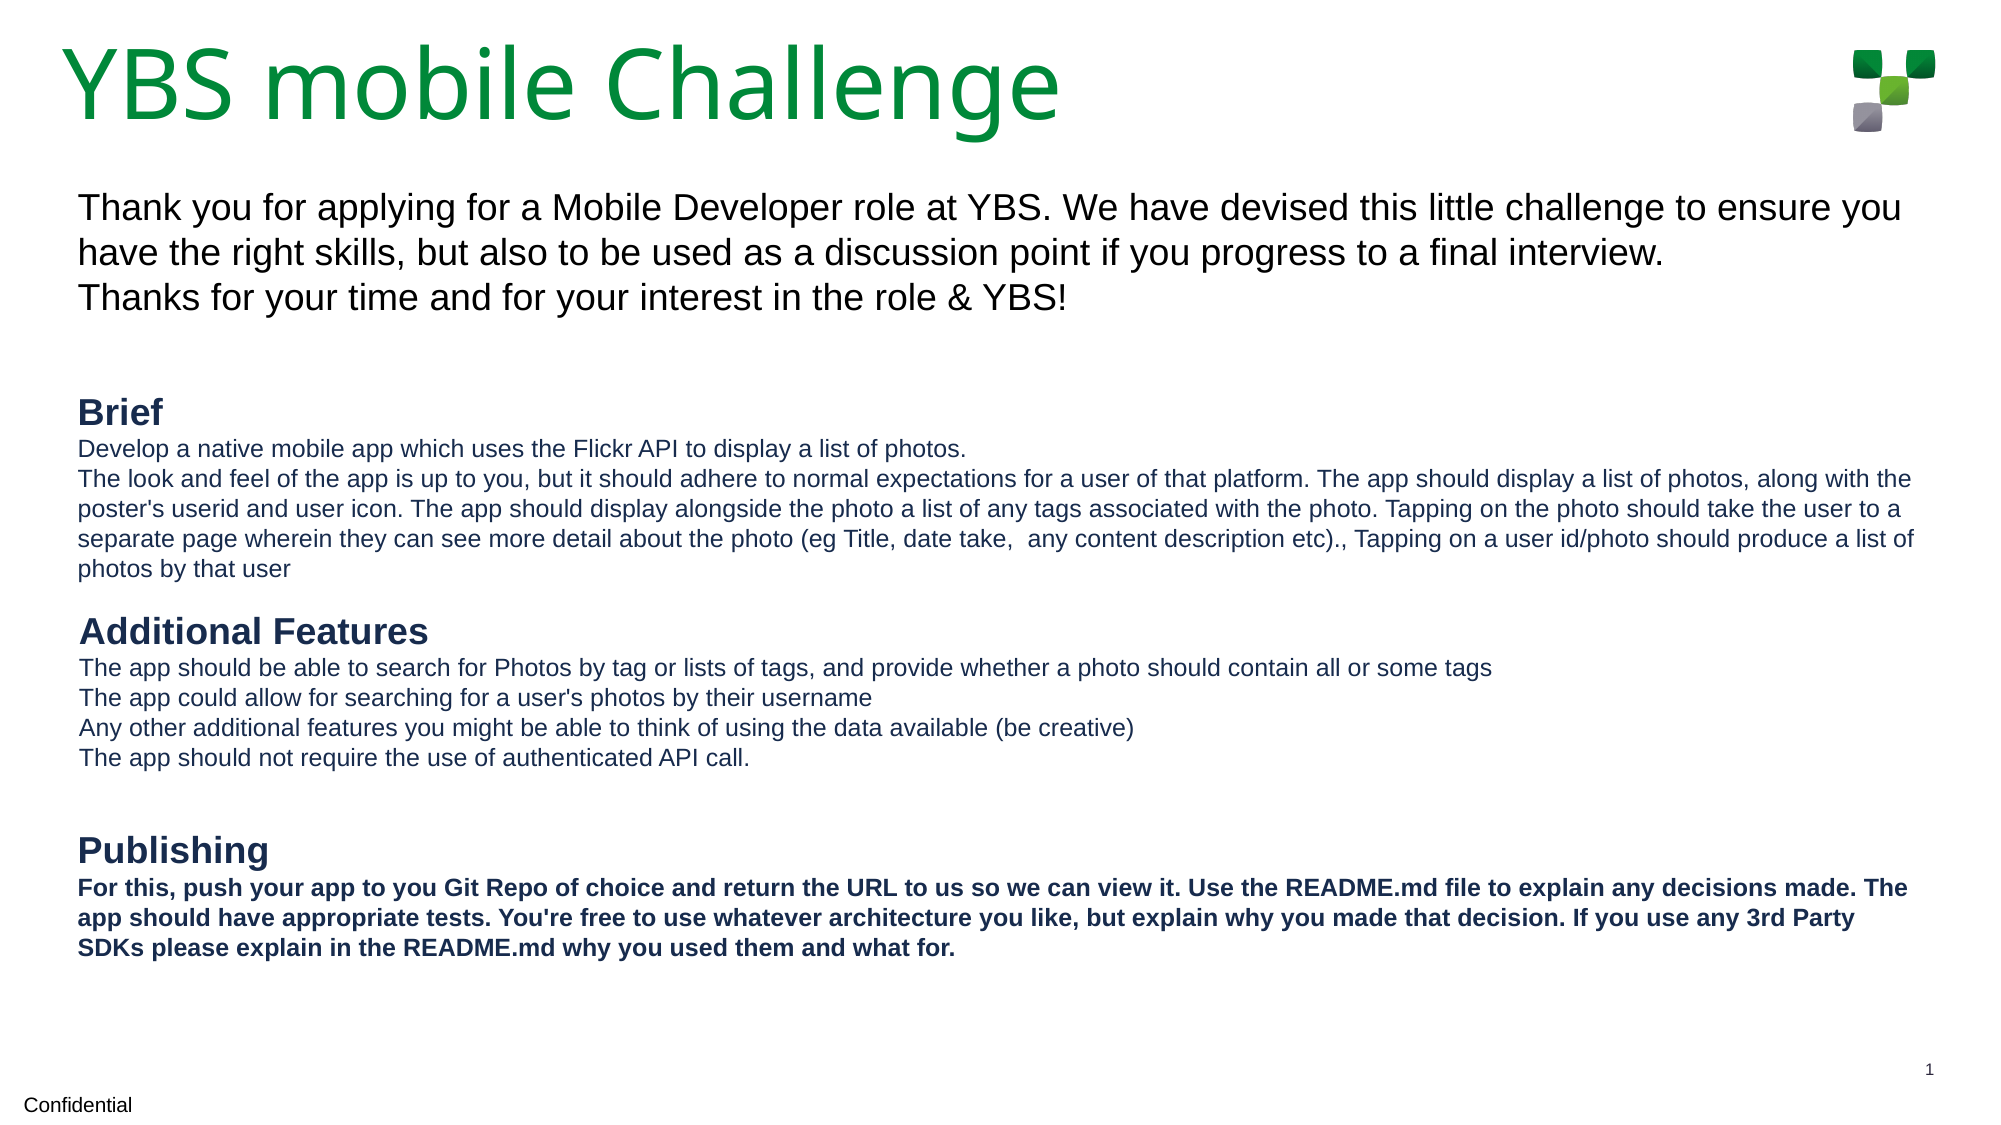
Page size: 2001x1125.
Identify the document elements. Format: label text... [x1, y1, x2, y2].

text_box Publishing For this, push your app to you Git Repo of choice and return the URL to us so we can view it. Use the README.md file to explain any decisions made. The app should have appropriate tests. You're free to use whatever architecture you like, but explain why you made that decision. If you use any 3rd Party SDKs please explain in the README.md why you used them and what for. [62, 819, 1941, 969]
title YBS mobile Challenge [63, 48, 1935, 139]
slide_number 1 [1757, 1053, 1935, 1086]
text_box Thank you for applying for a Mobile Developer role at YBS. We have devised this little challenge to ensure you have the right skills, but also to be used as a discussion point if you progress to a final interview. Thanks for your time and for your interest in the role & YBS! [62, 175, 1935, 326]
picture [1935, 50, 1945, 132]
text_box Brief Develop a native mobile app which uses the Flickr API to display a list of photos. The look and feel of the app is up to you, but it should adhere to normal expectations for a user of that platform. The app should display a list of photos, along with the poster's userid and user icon. The app should display alongside the photo a list of any tags associated with the photo. Tapping on the photo should take the user to a separate page wherein they can see more detail about the photo (eg Title, date take, any content description etc)., Tapping on a user id/photo should produce a list of photos by that user [62, 380, 1935, 620]
text_box Additional Features The app should be able to search for Photos by tag or lists of tags, and provide whether a photo should contain all or some tags The app could allow for searching for a user's photos by their username Any other additional features you might be able to think of using the data available (be creative) The app should not require the use of authenticated API call. [64, 599, 1935, 779]
